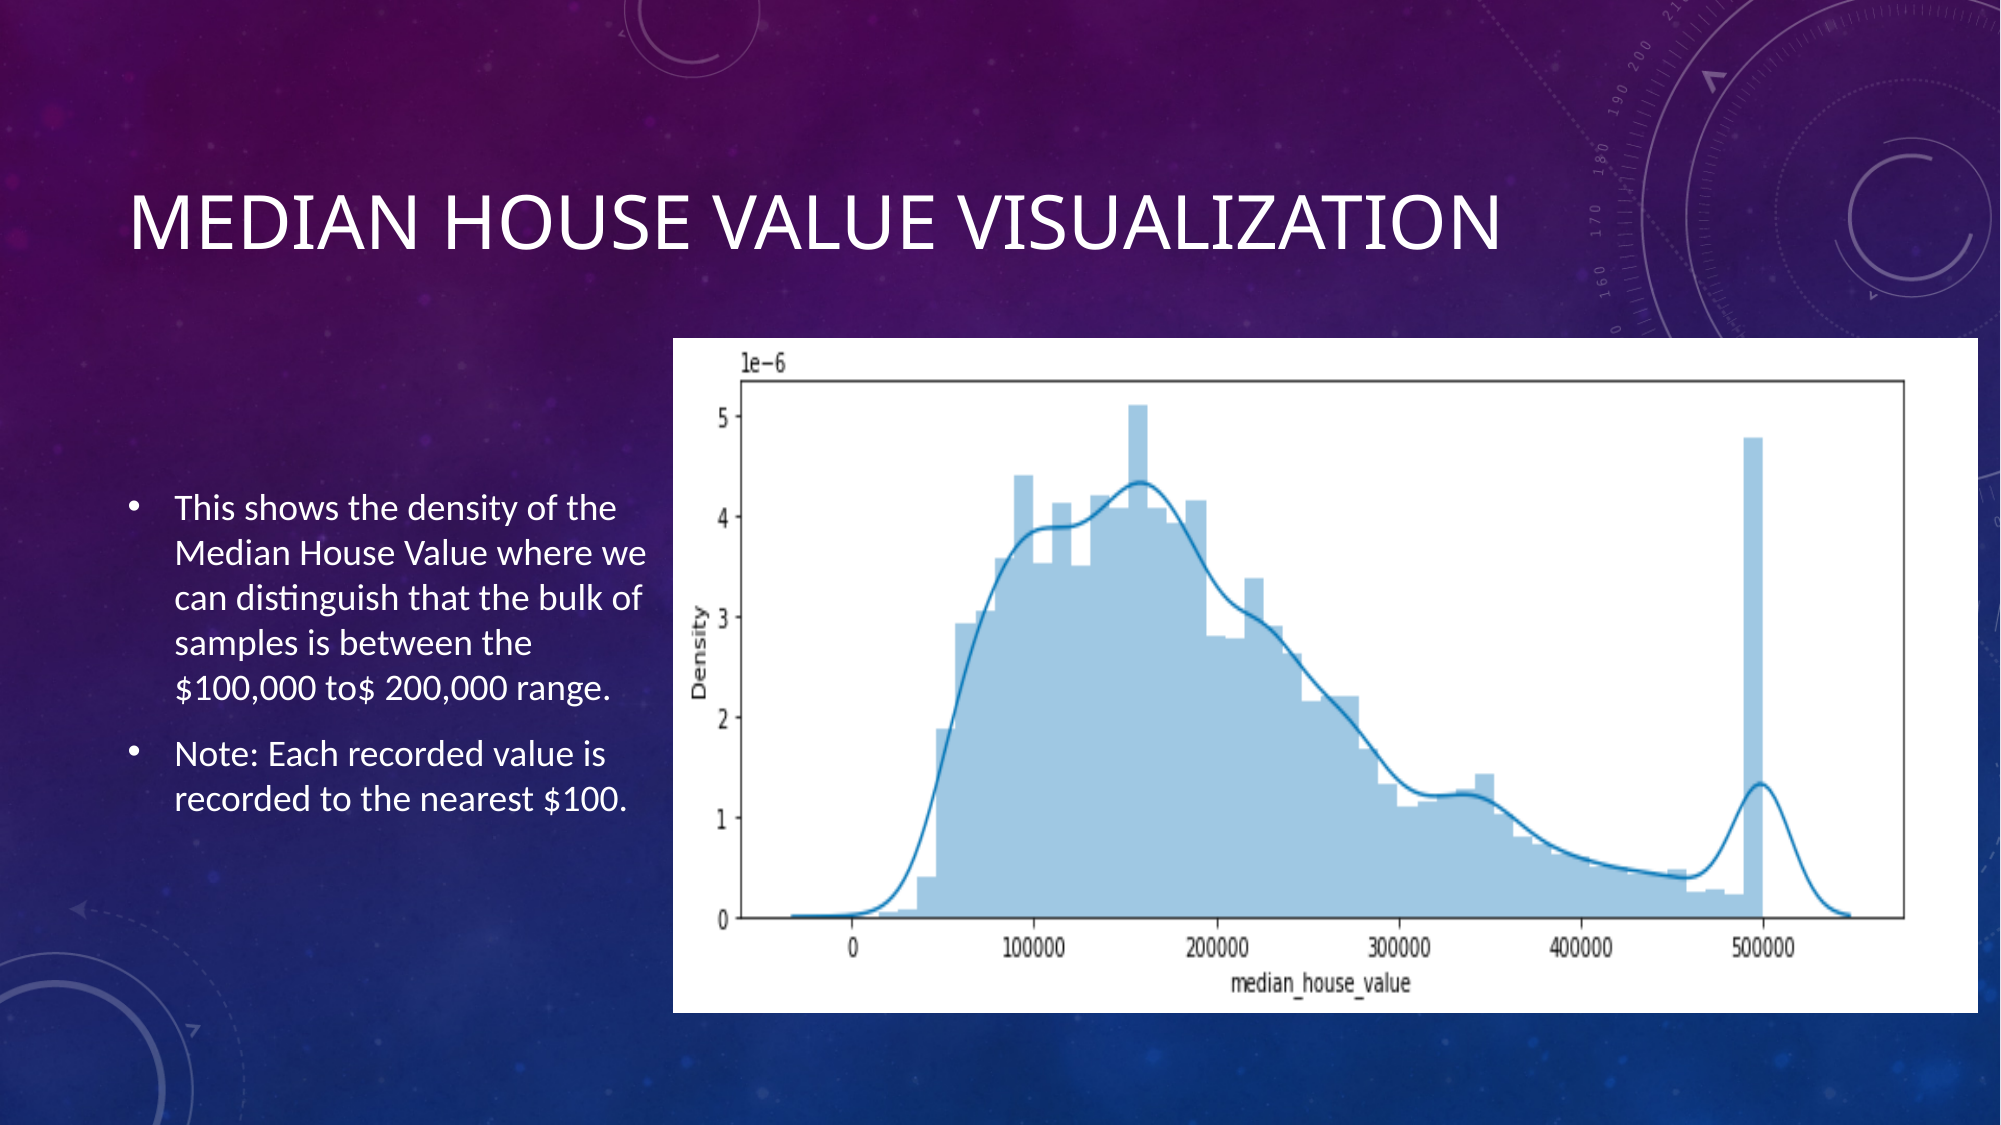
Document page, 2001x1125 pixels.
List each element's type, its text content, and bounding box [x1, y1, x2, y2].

list This shows the density of the Median House Value where we can distinguish that the bulk of samples is between the $100,000 to$ 200,000 range. Note: Each recorded value is recorded to the nearest $100. [112, 351, 667, 950]
title Median House Value Visualization [112, 99, 1775, 339]
picture [0, 0, 2001, 1125]
